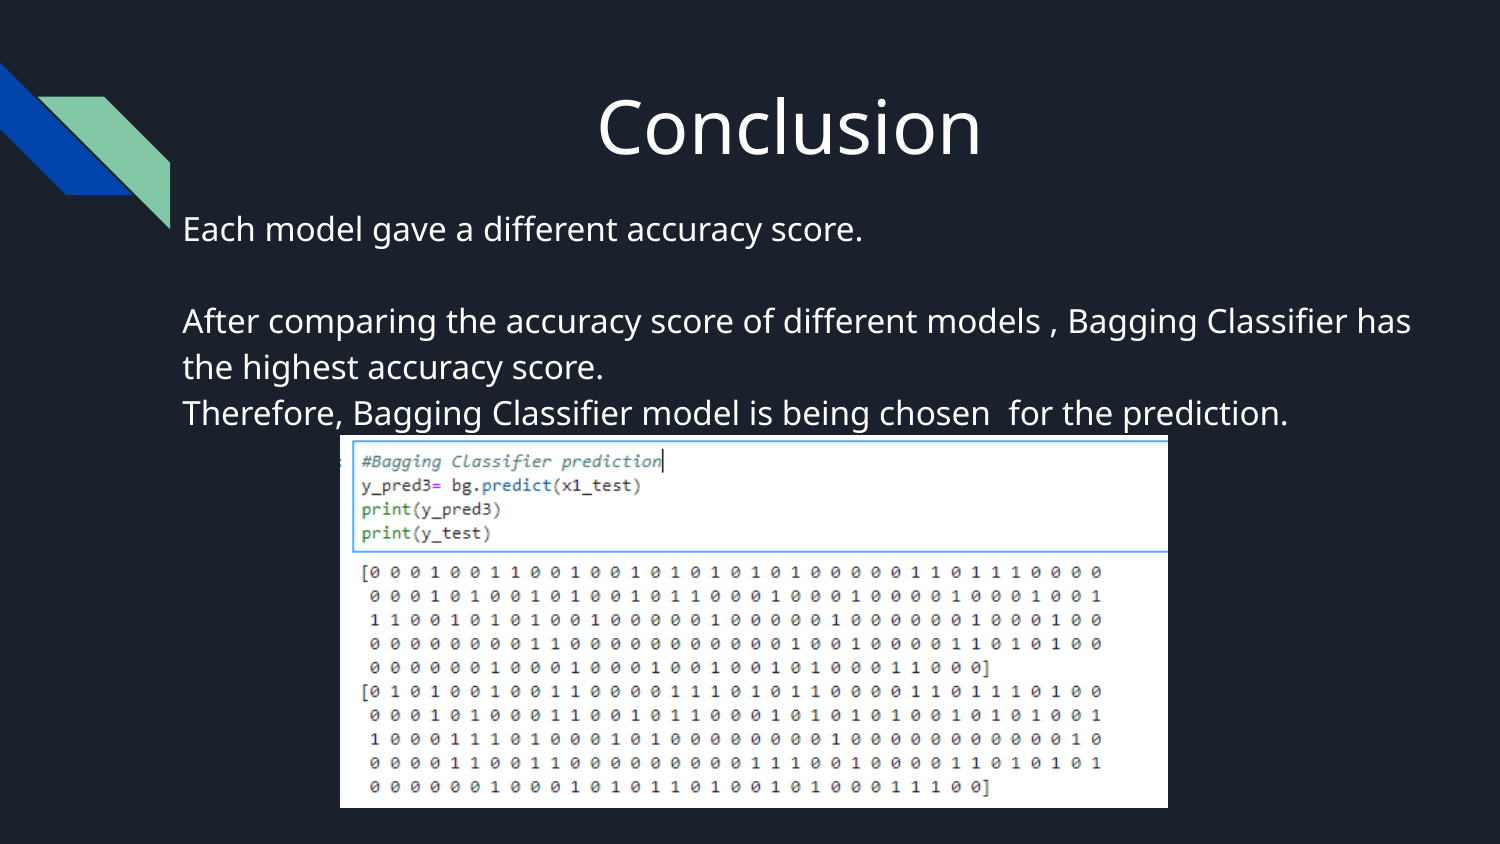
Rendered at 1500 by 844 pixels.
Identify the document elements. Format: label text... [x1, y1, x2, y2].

picture [339, 435, 1168, 808]
list Each model gave a different accuracy score. After comparing the accuracy score of different models , Bagging Classifier has the highest accuracy score. Therefore, Bagging Classifier model is being chosen for the prediction. [143, 187, 1460, 716]
title Conclusion [212, 64, 1368, 187]
